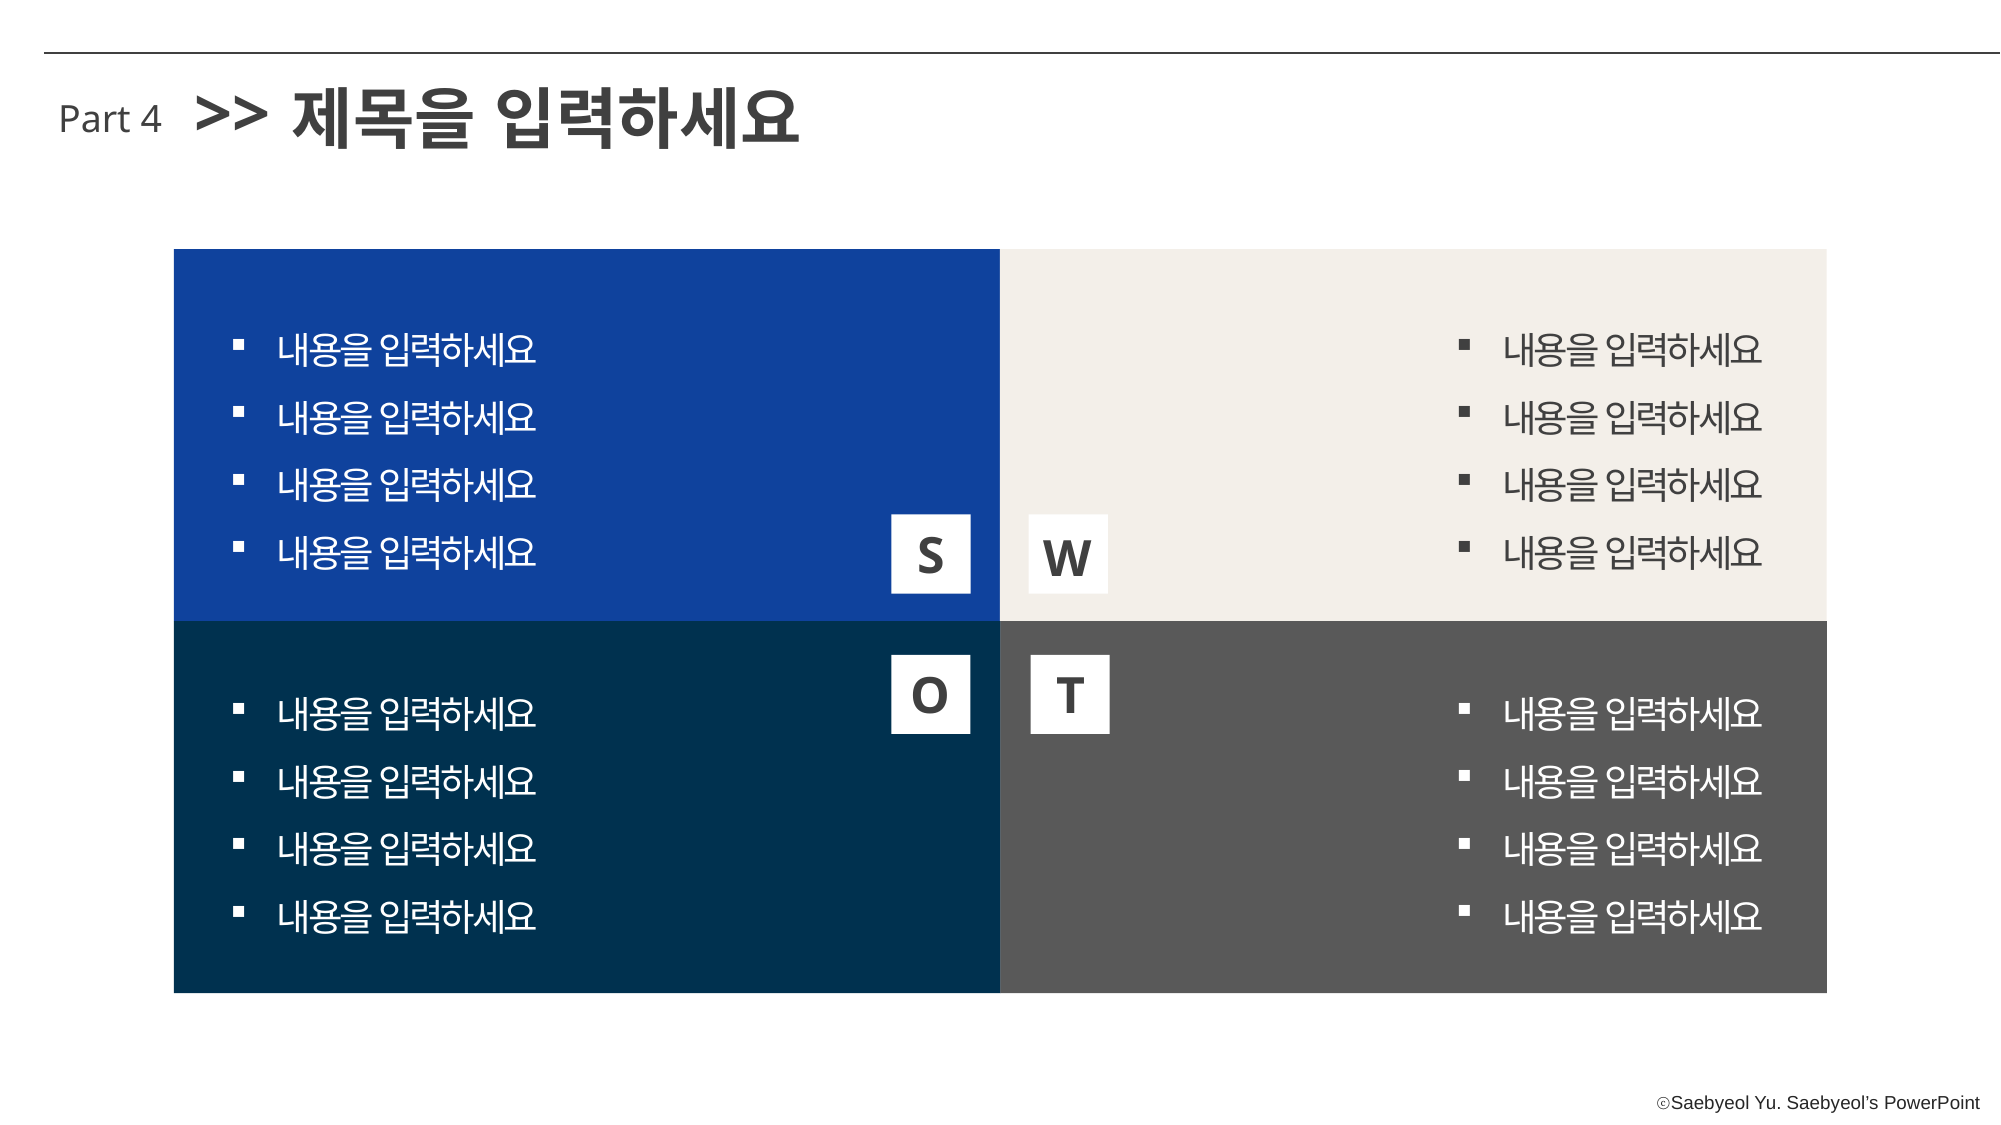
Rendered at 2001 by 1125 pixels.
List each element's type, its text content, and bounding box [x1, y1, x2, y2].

text_box 내용을 입력하세요 내용을 입력하세요 내용을 입력하세요 내용을 입력하세요 [1294, 297, 1779, 582]
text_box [891, 654, 971, 734]
text_box 내용을 입력하세요 내용을 입력하세요 내용을 입력하세요 내용을 입력하세요 [1369, 661, 1779, 946]
text_box 내용을 입력하세요 내용을 입력하세요 내용을 입력하세요 내용을 입력하세요 [215, 661, 723, 947]
text_box [999, 620, 1828, 994]
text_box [1030, 654, 1110, 734]
text_box [173, 620, 999, 994]
text_box W [1028, 519, 1107, 594]
text_box 내용을 입력하세요 내용을 입력하세요 내용을 입력하세요 내용을 입력하세요 [215, 297, 723, 582]
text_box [891, 514, 971, 594]
text_box >> [179, 63, 286, 159]
text_box [999, 248, 1828, 620]
text_box 제목을 입력하세요 [277, 69, 818, 165]
text_box [173, 248, 999, 620]
text_box [1028, 513, 1109, 595]
text_box Part 4 [43, 87, 177, 147]
